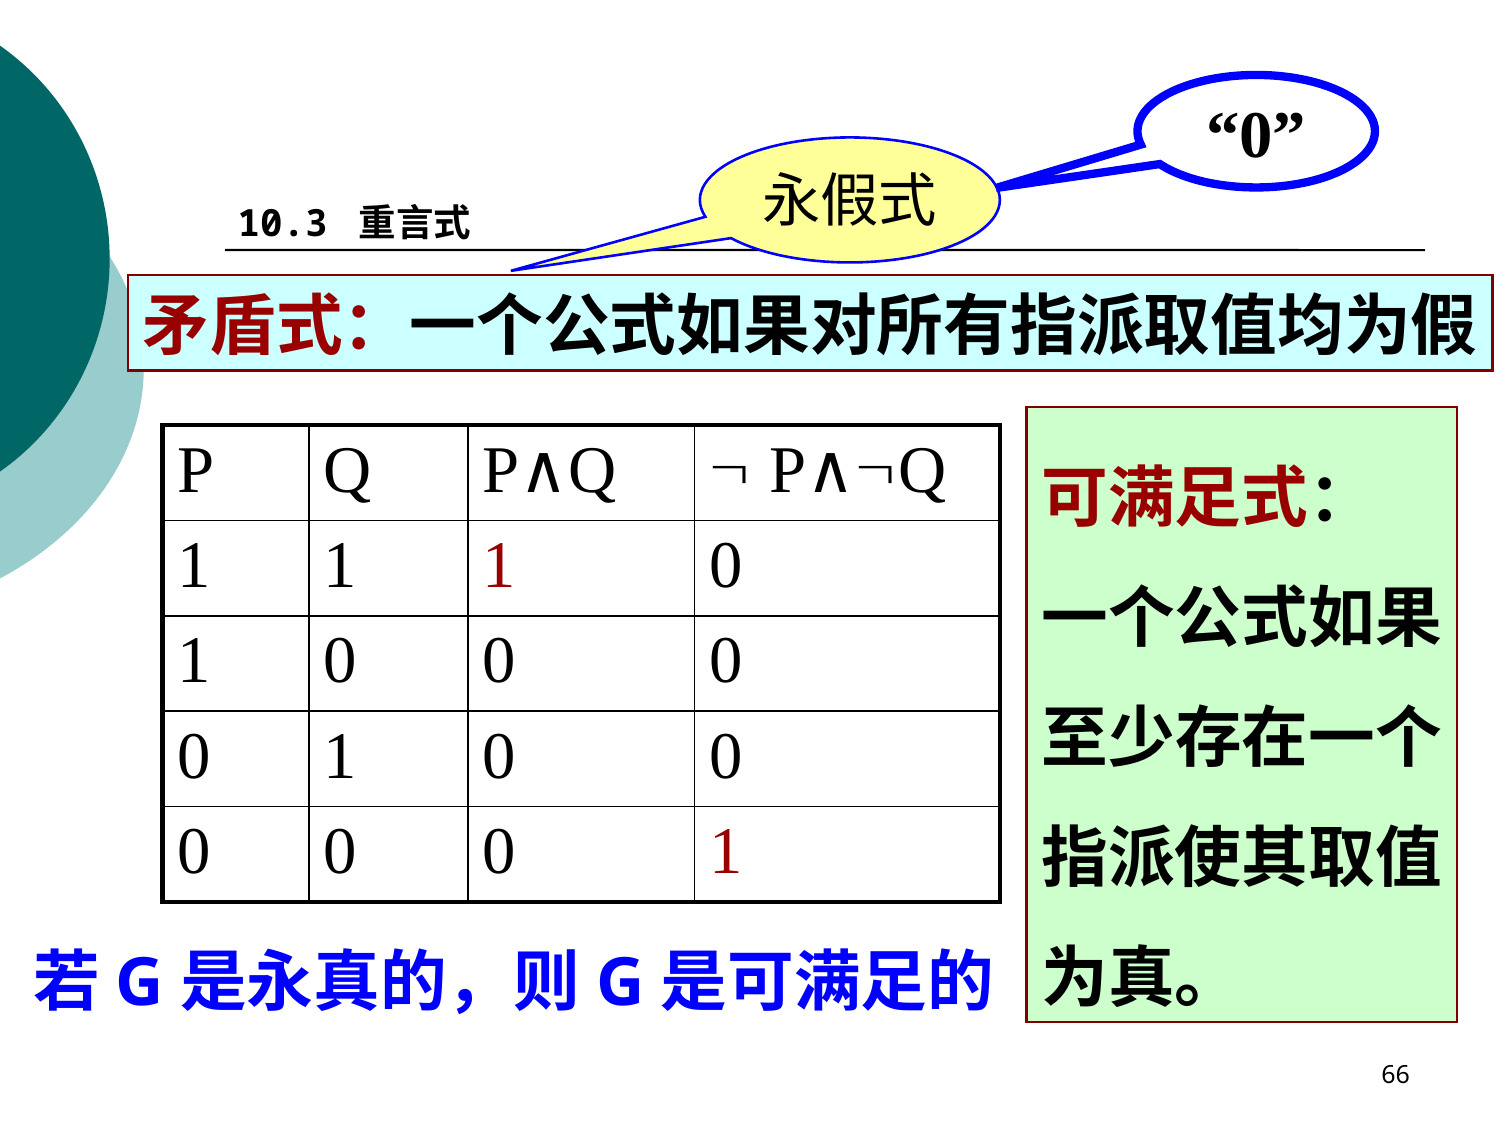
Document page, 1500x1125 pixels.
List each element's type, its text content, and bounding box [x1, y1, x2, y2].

table_header Q [310, 427, 467, 520]
text_box 矛盾式：一个公式如果对所有指派取值均为假 [127, 274, 1493, 371]
table_cell 0 [469, 712, 694, 806]
table_header P [165, 427, 308, 520]
slide_number 66 [1074, 1025, 1425, 1100]
table_cell 1 [310, 712, 467, 806]
text_box 若G是永真的，则G是可满足的 [18, 931, 1010, 1027]
table_cell 0 [165, 807, 308, 900]
table_cell 0 [695, 521, 998, 615]
table_cell 0 [165, 712, 308, 806]
table_cell 0 [310, 617, 467, 710]
table_cell 1 [165, 617, 308, 710]
table_cell 1 [310, 521, 467, 615]
text_box 永假式 [510, 252, 638, 271]
table_cell 0 [469, 807, 694, 900]
text_box 永假式 [701, 137, 1000, 263]
text_box “0” [996, 74, 1375, 188]
table_header P∧Q [469, 427, 694, 520]
table_cell 0 [695, 617, 998, 710]
text_box 10.3 重言式 [222, 191, 763, 252]
table_cell 0 [469, 617, 694, 710]
table_cell 0 [310, 807, 467, 900]
table_cell 0 [695, 712, 998, 806]
table_cell 1 [695, 807, 998, 900]
table_cell 1 [469, 521, 694, 615]
text_box 可满足式： 一个公式如果 至少存在一个 指派使其取值 为真。 [1026, 407, 1457, 1023]
table_cell 1 [165, 521, 308, 615]
table_header  P∧Q [695, 427, 998, 520]
